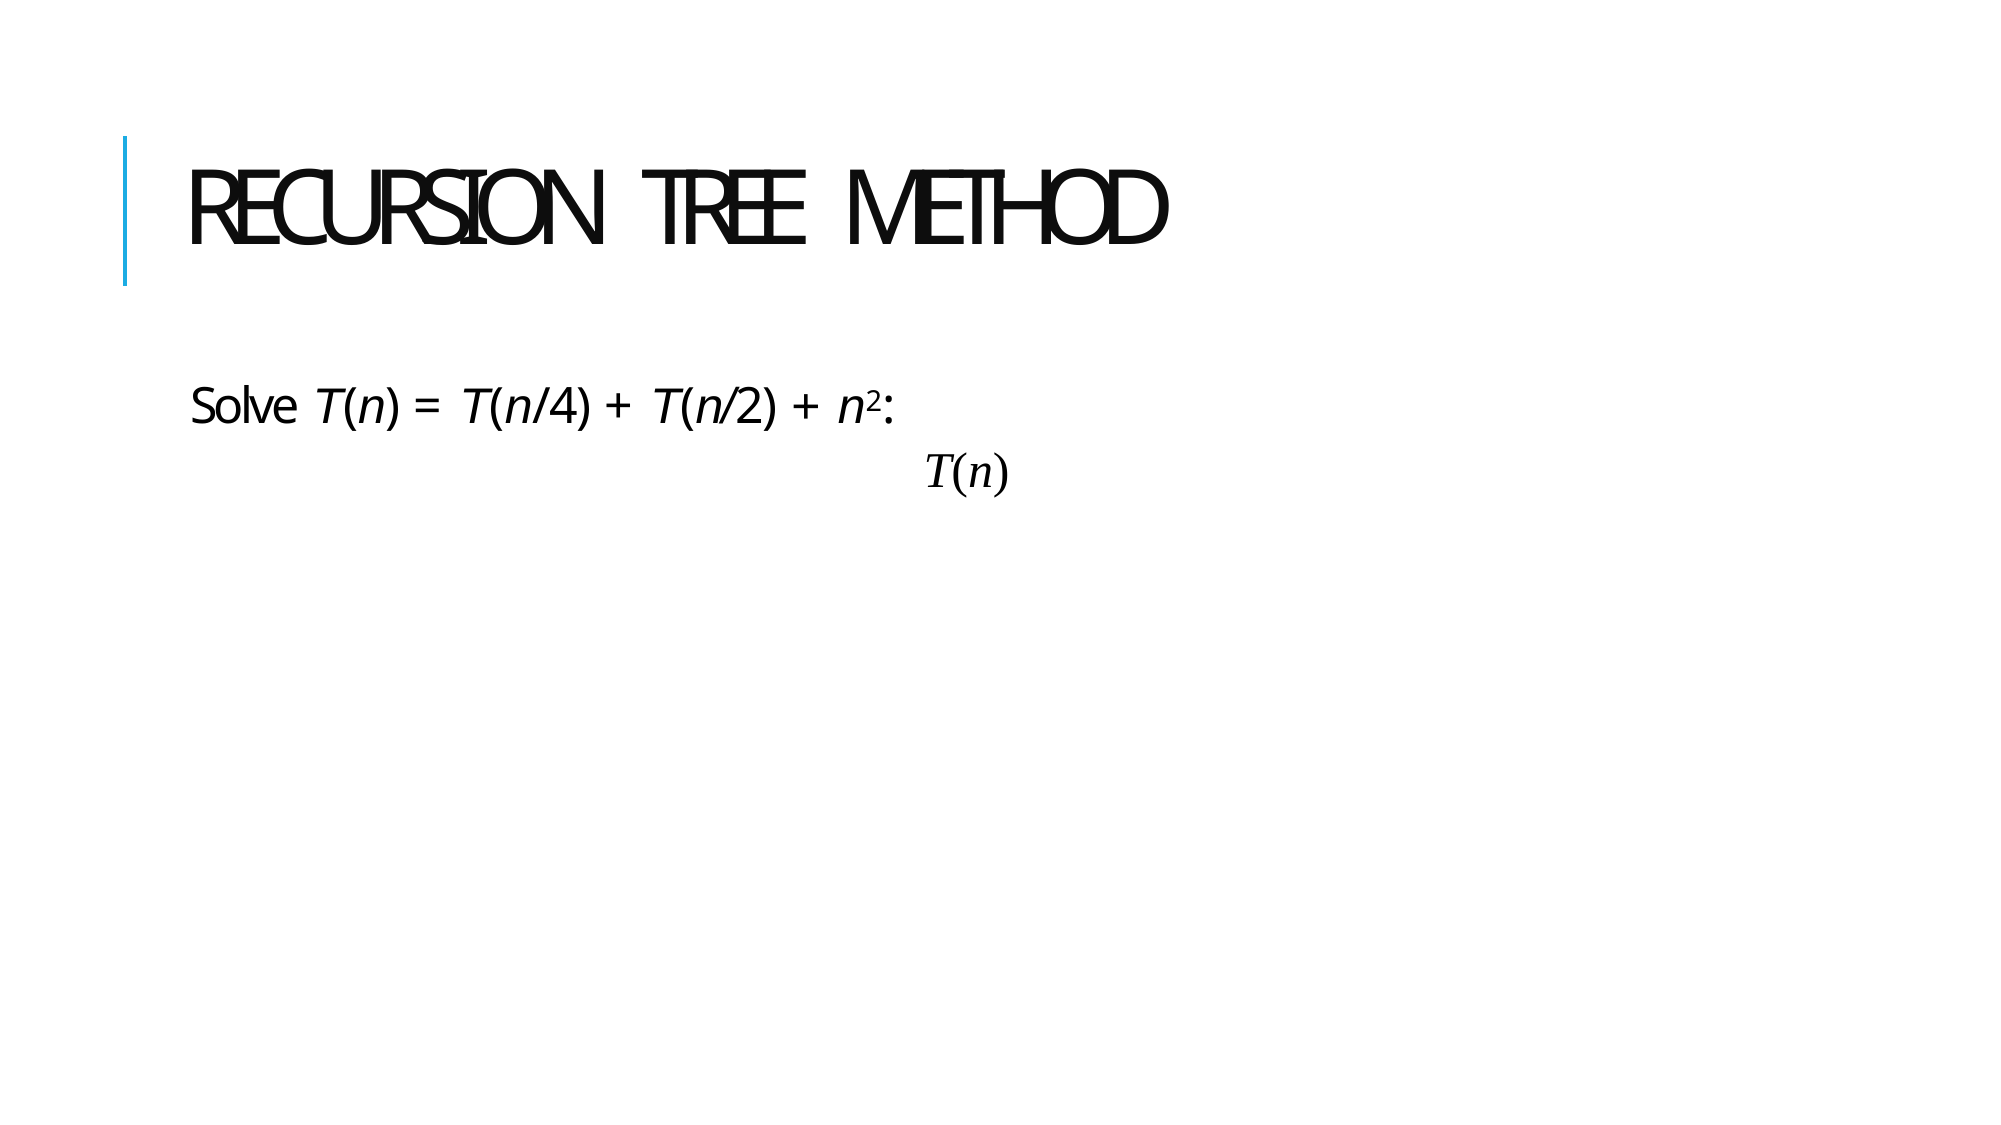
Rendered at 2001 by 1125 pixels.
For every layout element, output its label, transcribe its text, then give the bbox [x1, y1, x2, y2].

title RECURSION TREE METHOD [180, 137, 1519, 328]
text_box Solve T(n) = T(n/4) + T(n/2) + n2: T(n) [182, 367, 1013, 498]
